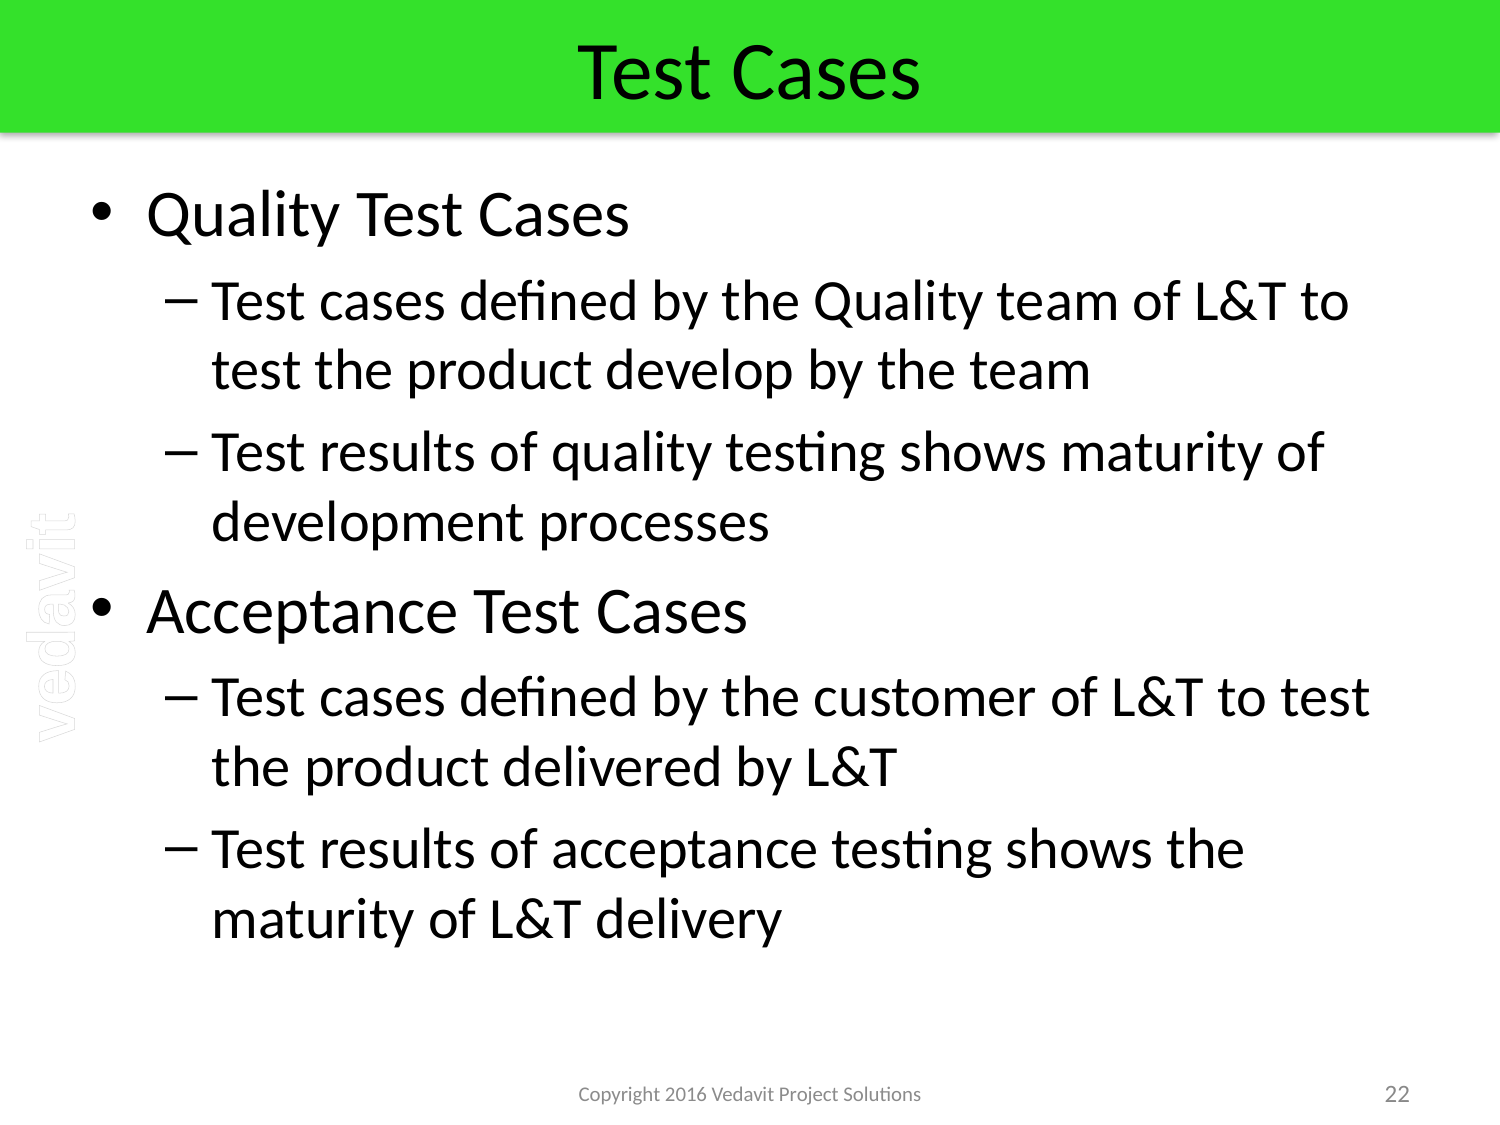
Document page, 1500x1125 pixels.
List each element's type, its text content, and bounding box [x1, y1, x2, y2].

title Test Cases [0, 0, 1500, 133]
footer Copyright 2016 Vedavit Project Solutions [512, 1062, 988, 1123]
slide_number 22 [1074, 1062, 1425, 1123]
list Quality Test Cases Test cases defined by the Quality team of L&T to test the product develop by the team Test results of quality testing shows maturity of development processes Acceptance Test Cases Test cases defined by the customer of L&T to test the product delivered by L&T Test results of acceptance testing shows the maturity of L&T delivery [75, 162, 1425, 1000]
